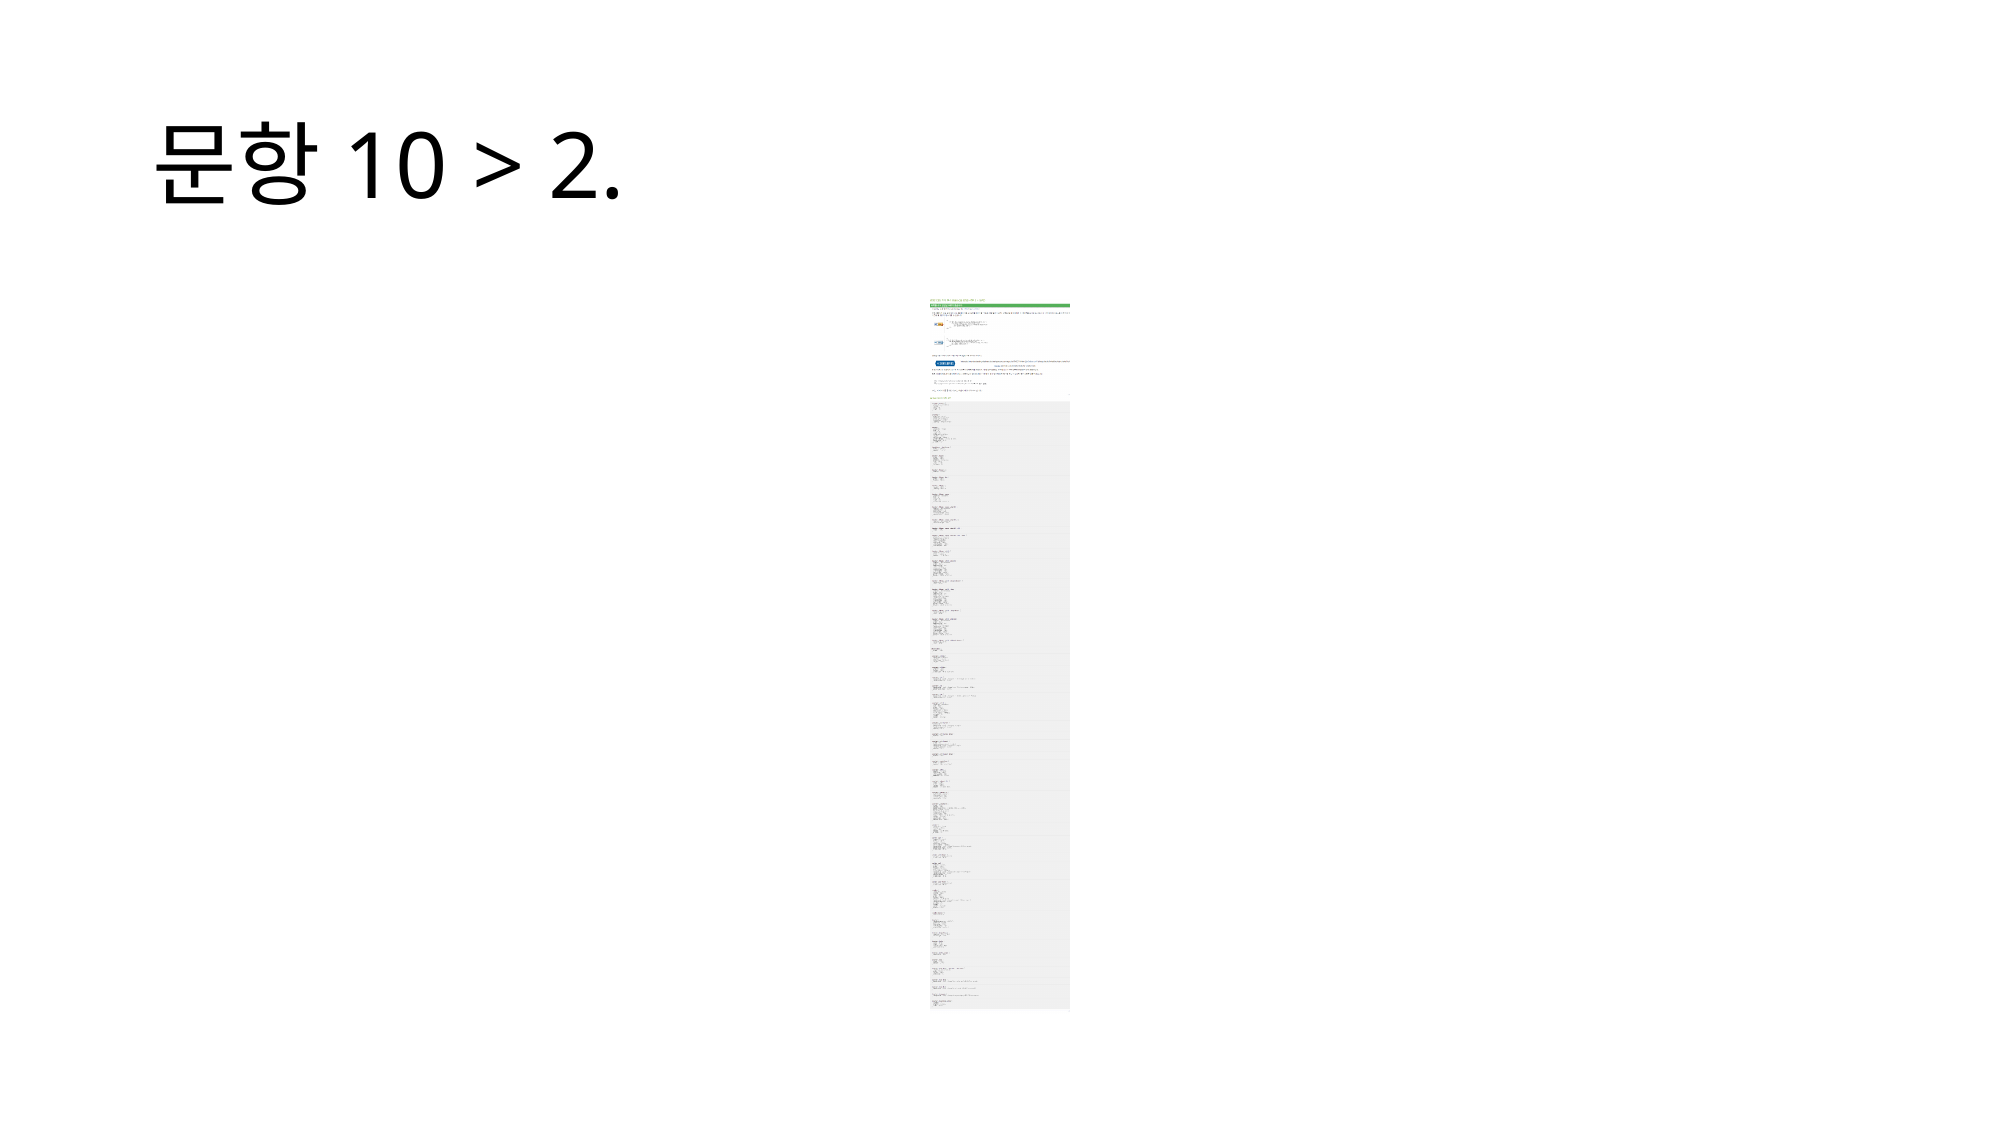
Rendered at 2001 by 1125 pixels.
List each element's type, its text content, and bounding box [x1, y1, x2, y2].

title 문항10 > 2. [137, 59, 1863, 278]
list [930, 299, 1070, 1014]
